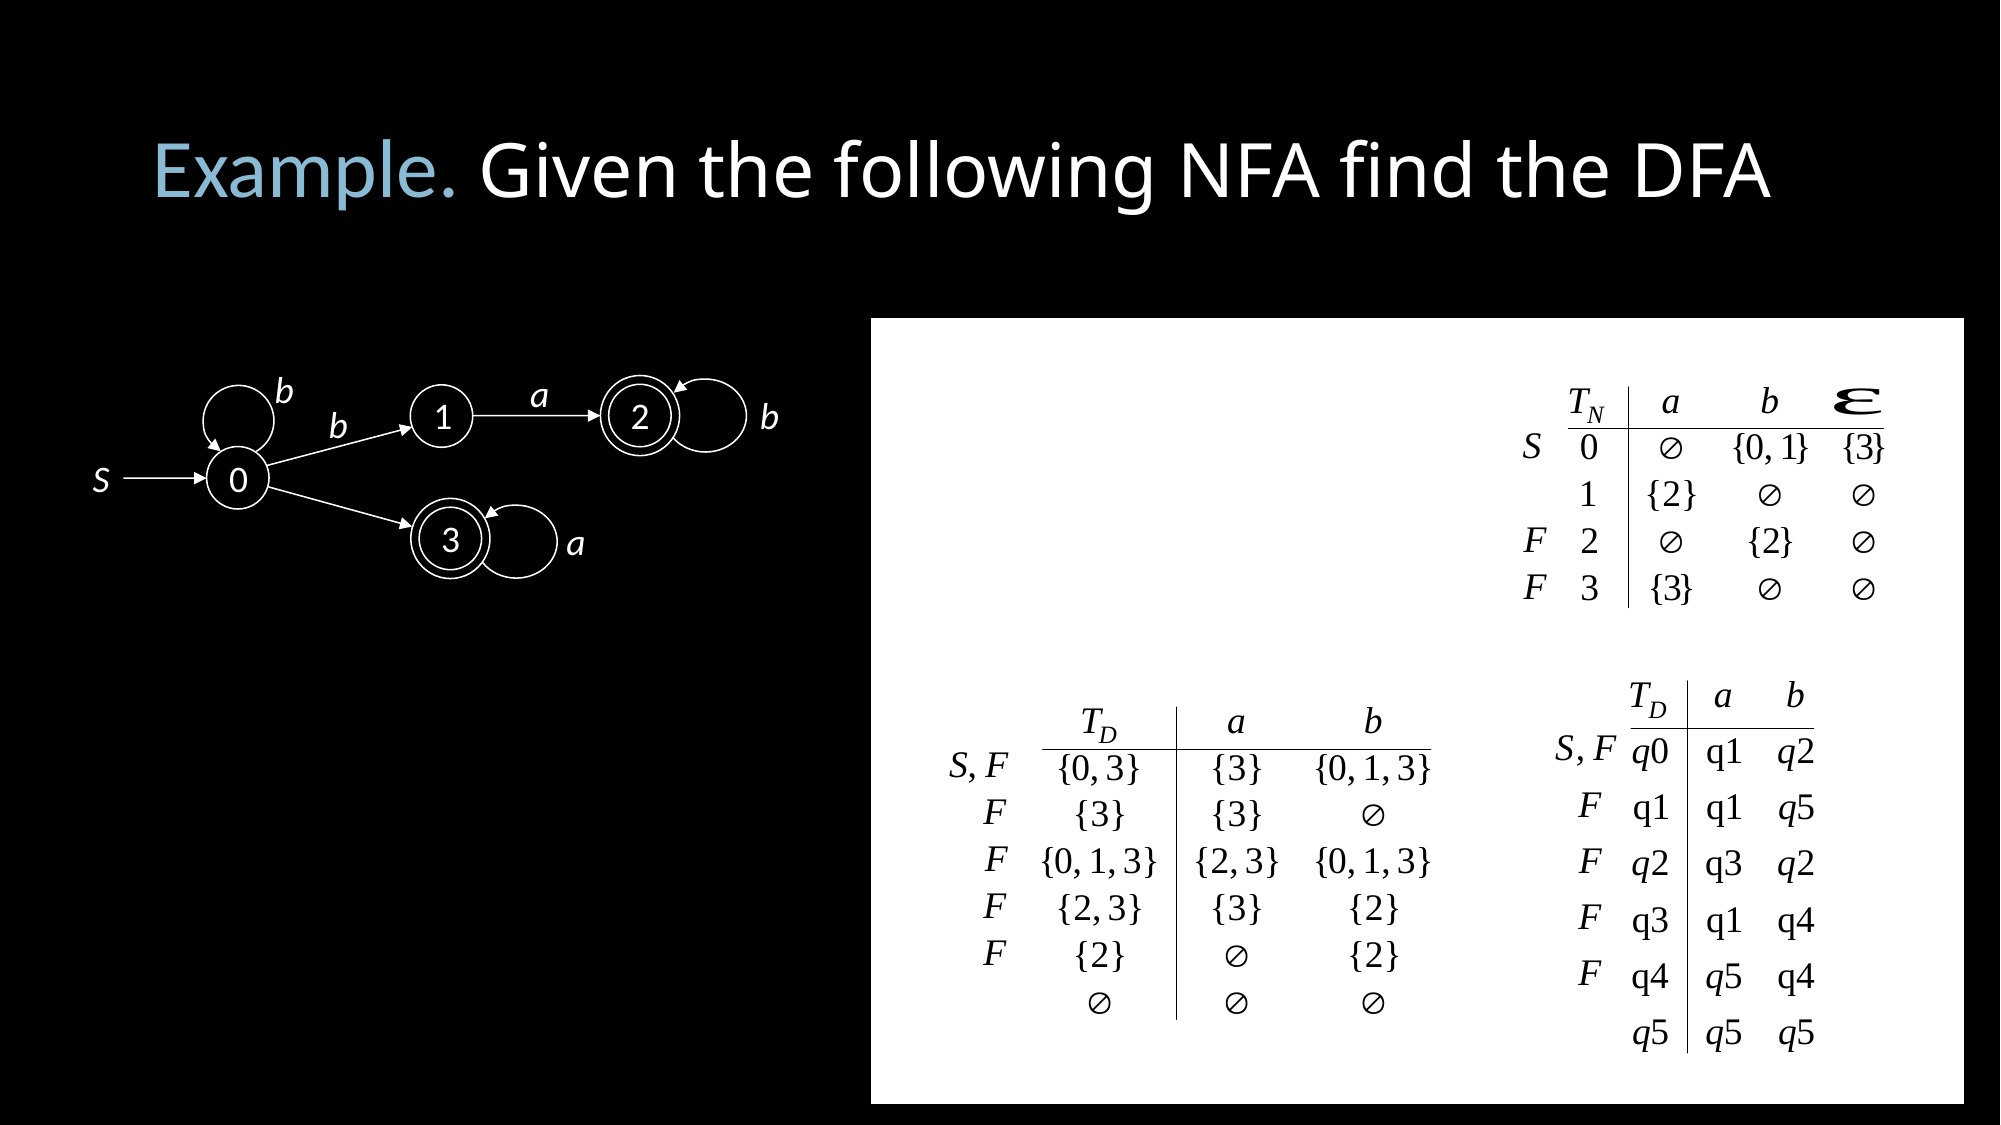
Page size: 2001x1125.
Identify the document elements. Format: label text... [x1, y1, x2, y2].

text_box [943, 704, 1434, 1022]
title Example. Given the following NFA find the DFA [137, 59, 1863, 278]
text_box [77, 358, 794, 579]
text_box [1517, 366, 1892, 610]
text_box [872, 318, 1963, 1104]
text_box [1550, 675, 1820, 1059]
